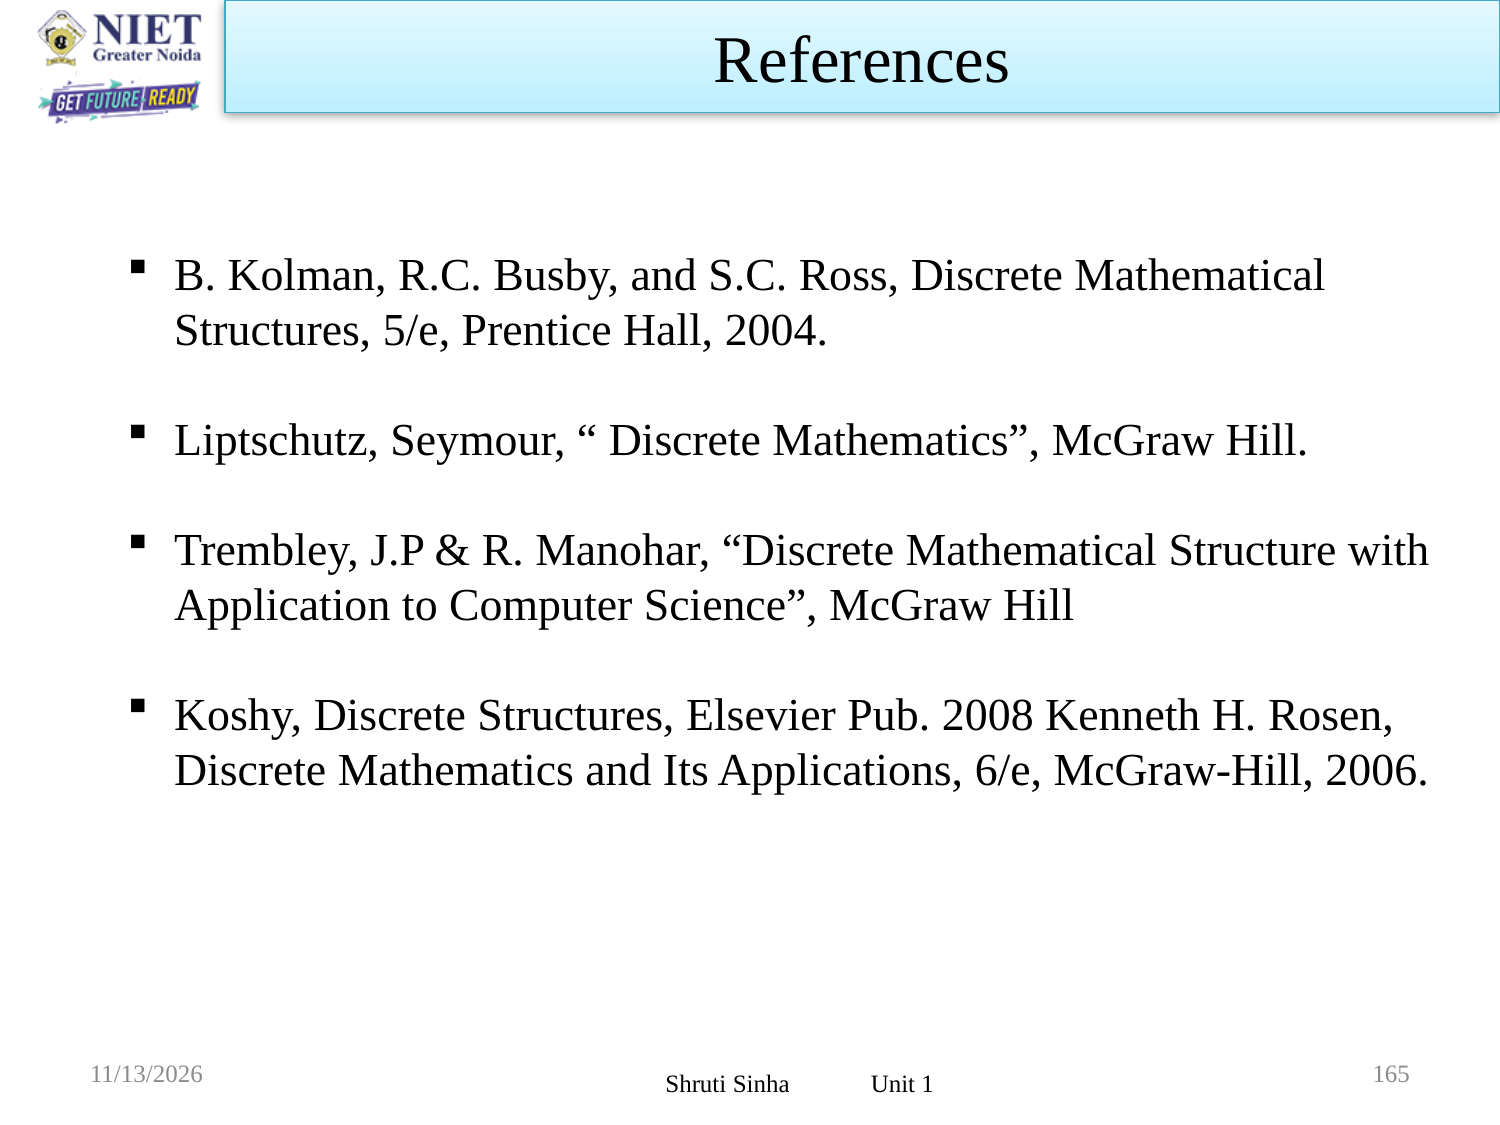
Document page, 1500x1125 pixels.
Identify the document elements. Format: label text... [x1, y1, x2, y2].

picture [0, 0, 238, 135]
slide_number 165 [1074, 1042, 1425, 1103]
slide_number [75, 1042, 425, 1103]
text_box References [238, 0, 1500, 113]
text_box B. Kolman, R.C. Busby, and S.C. Ross, Discrete Mathematical Structures, 5/e, Prentice Hall, 2004. Liptschutz, Seymour, “ Discrete Mathematics”, McGraw Hill. Trembley, J.P & R. Manohar, “Discrete Mathematical Structure with Application to Computer Science”, McGraw Hill Koshy, Discrete Structures, Elsevier Pub. 2008 Kenneth H. Rosen, Discrete Mathematics and Its Applications, 6/e, McGraw-Hill, 2006. [112, 237, 1450, 802]
footer Shruti Sinha Unit 1 [387, 1052, 1213, 1113]
